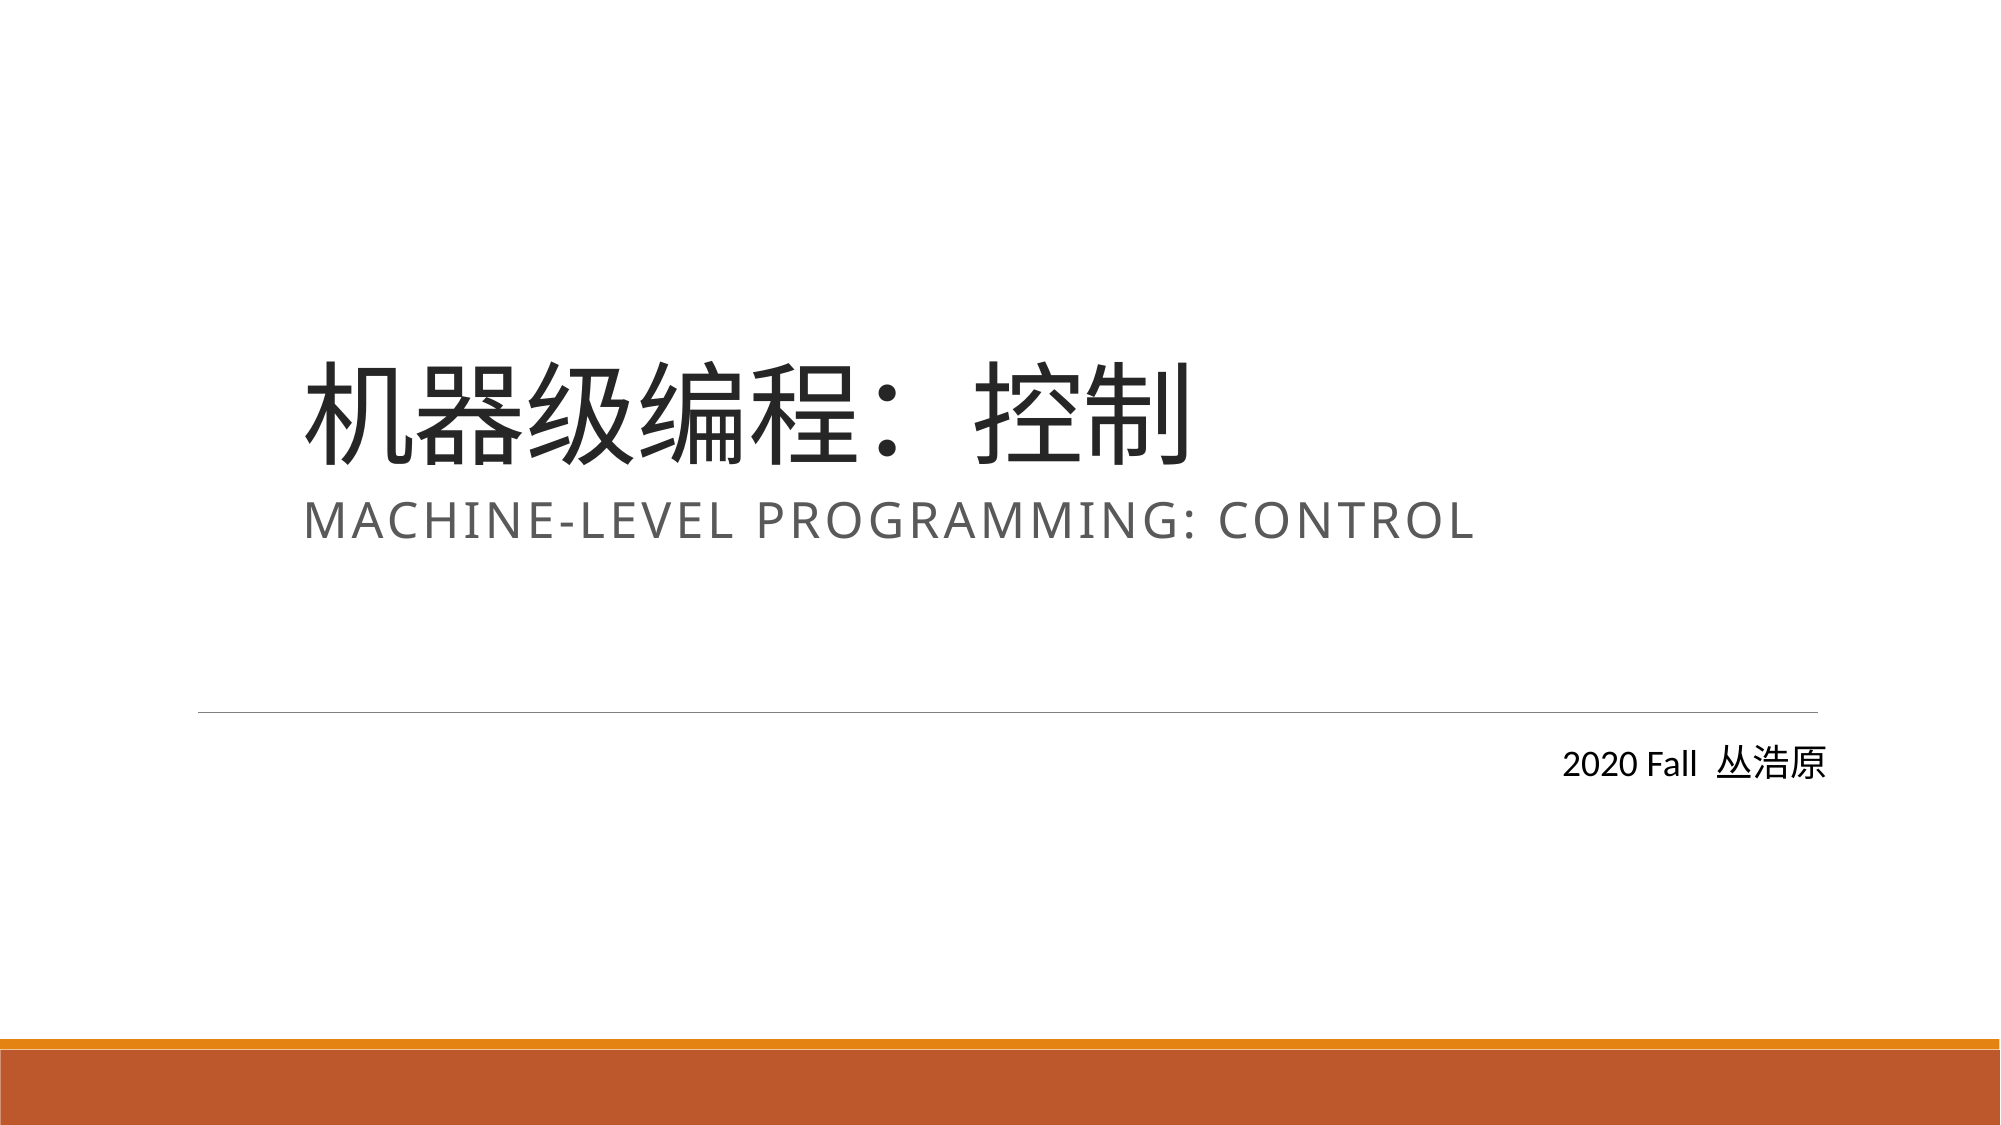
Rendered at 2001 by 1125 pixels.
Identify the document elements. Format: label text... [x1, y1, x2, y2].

subtitle Machine-level programming: control [287, 487, 1713, 574]
text_box 2020 Fall 丛浩原 [1547, 731, 2000, 791]
title 机器级编程：控制 [287, 213, 1713, 487]
